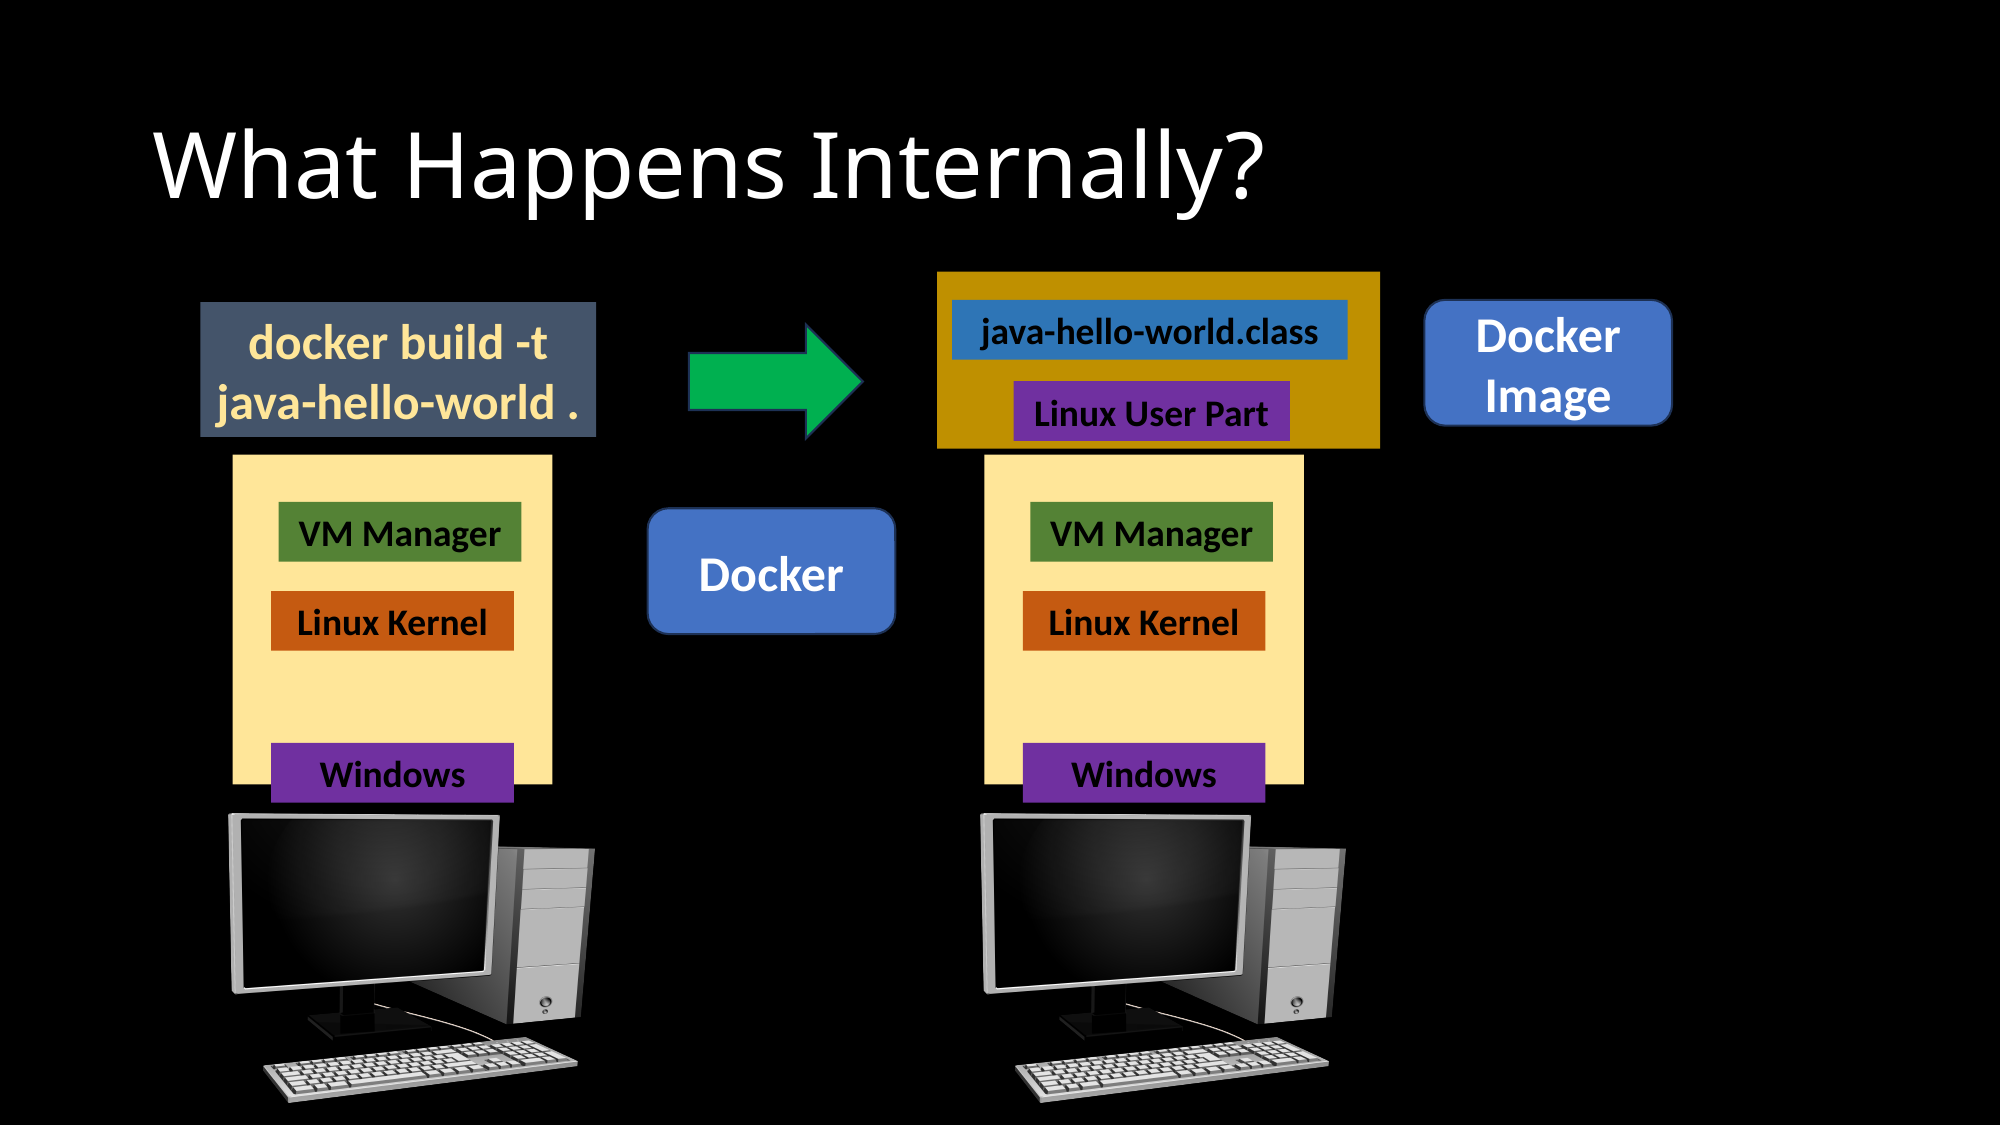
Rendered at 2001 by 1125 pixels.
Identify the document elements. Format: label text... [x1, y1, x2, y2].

text_box [937, 278, 1381, 449]
text_box docker build -t java-hello-world . [200, 302, 597, 437]
text_box java-hello-world.class [952, 299, 1348, 360]
text_box Linux Kernel [271, 591, 514, 651]
picture [978, 773, 1348, 1125]
text_box [232, 454, 553, 773]
text_box [687, 322, 865, 442]
picture [226, 773, 597, 1125]
text_box Docker Image [1423, 298, 1674, 427]
text_box VM Manager [1030, 501, 1273, 562]
text_box [984, 454, 1304, 773]
title What Happens Internally? [137, 59, 1863, 278]
text_box Linux User Part [1013, 381, 1290, 441]
text_box Windows [1022, 742, 1266, 773]
text_box Windows [271, 742, 514, 773]
text_box VM Manager [278, 501, 522, 562]
text_box Docker [646, 507, 897, 636]
text_box Linux Kernel [1022, 591, 1266, 651]
